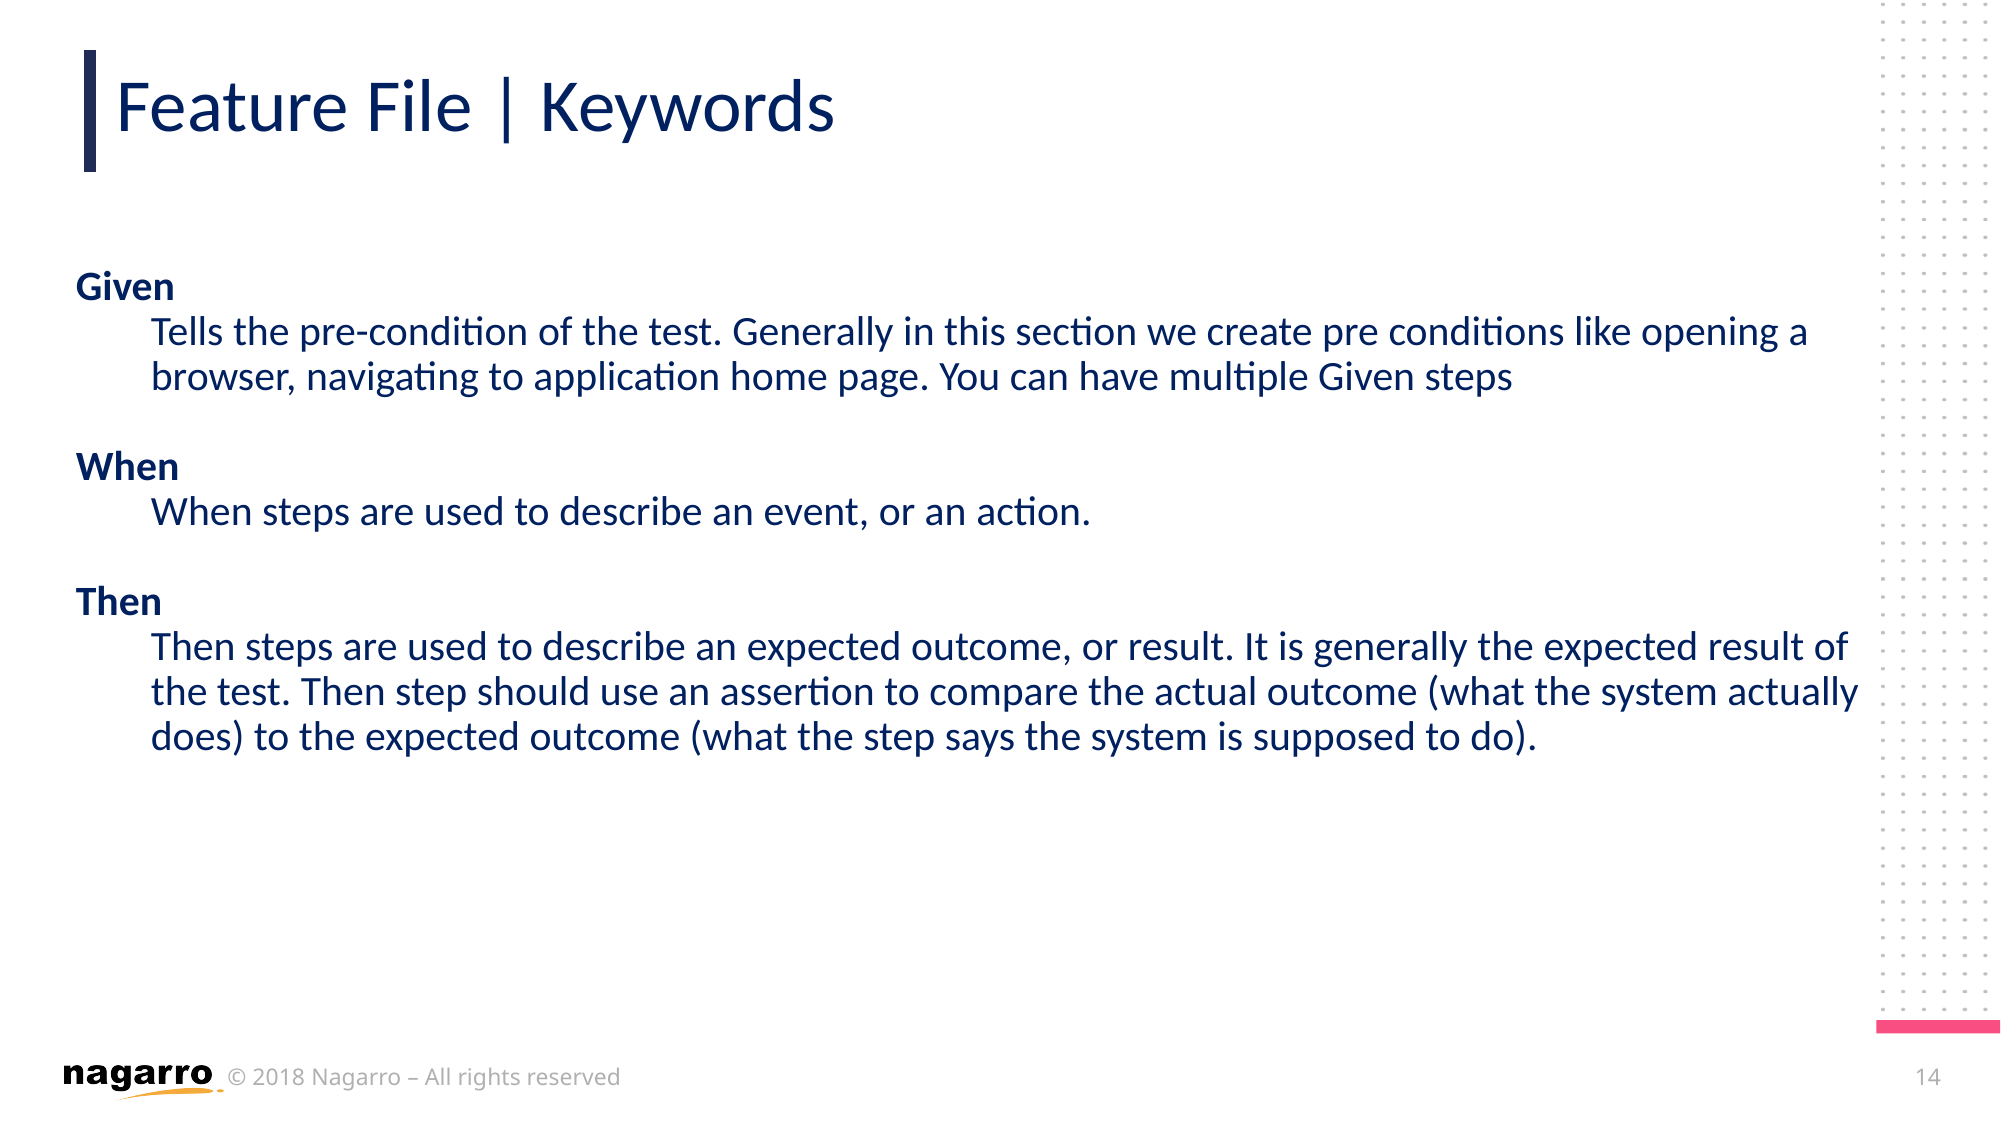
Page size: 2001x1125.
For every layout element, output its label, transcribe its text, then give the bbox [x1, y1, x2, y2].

picture [1881, 0, 2000, 1020]
picture [64, 1065, 224, 1102]
list Feature File | Keywords [0, 49, 1894, 178]
text_box Given Tells the pre-condition of the test. Generally in this section we create pre conditions like opening a browser, navigating to application home page. You can have multiple Given steps When When steps are used to describe an event, or an action. Then Then steps are used to describe an expected outcome, or result. It is generally the expected result of the test. Then step should use an assertion to compare the actual outcome (what the system actually does) to the expected outcome (what the step says the system is supposed to do). [61, 212, 1894, 913]
